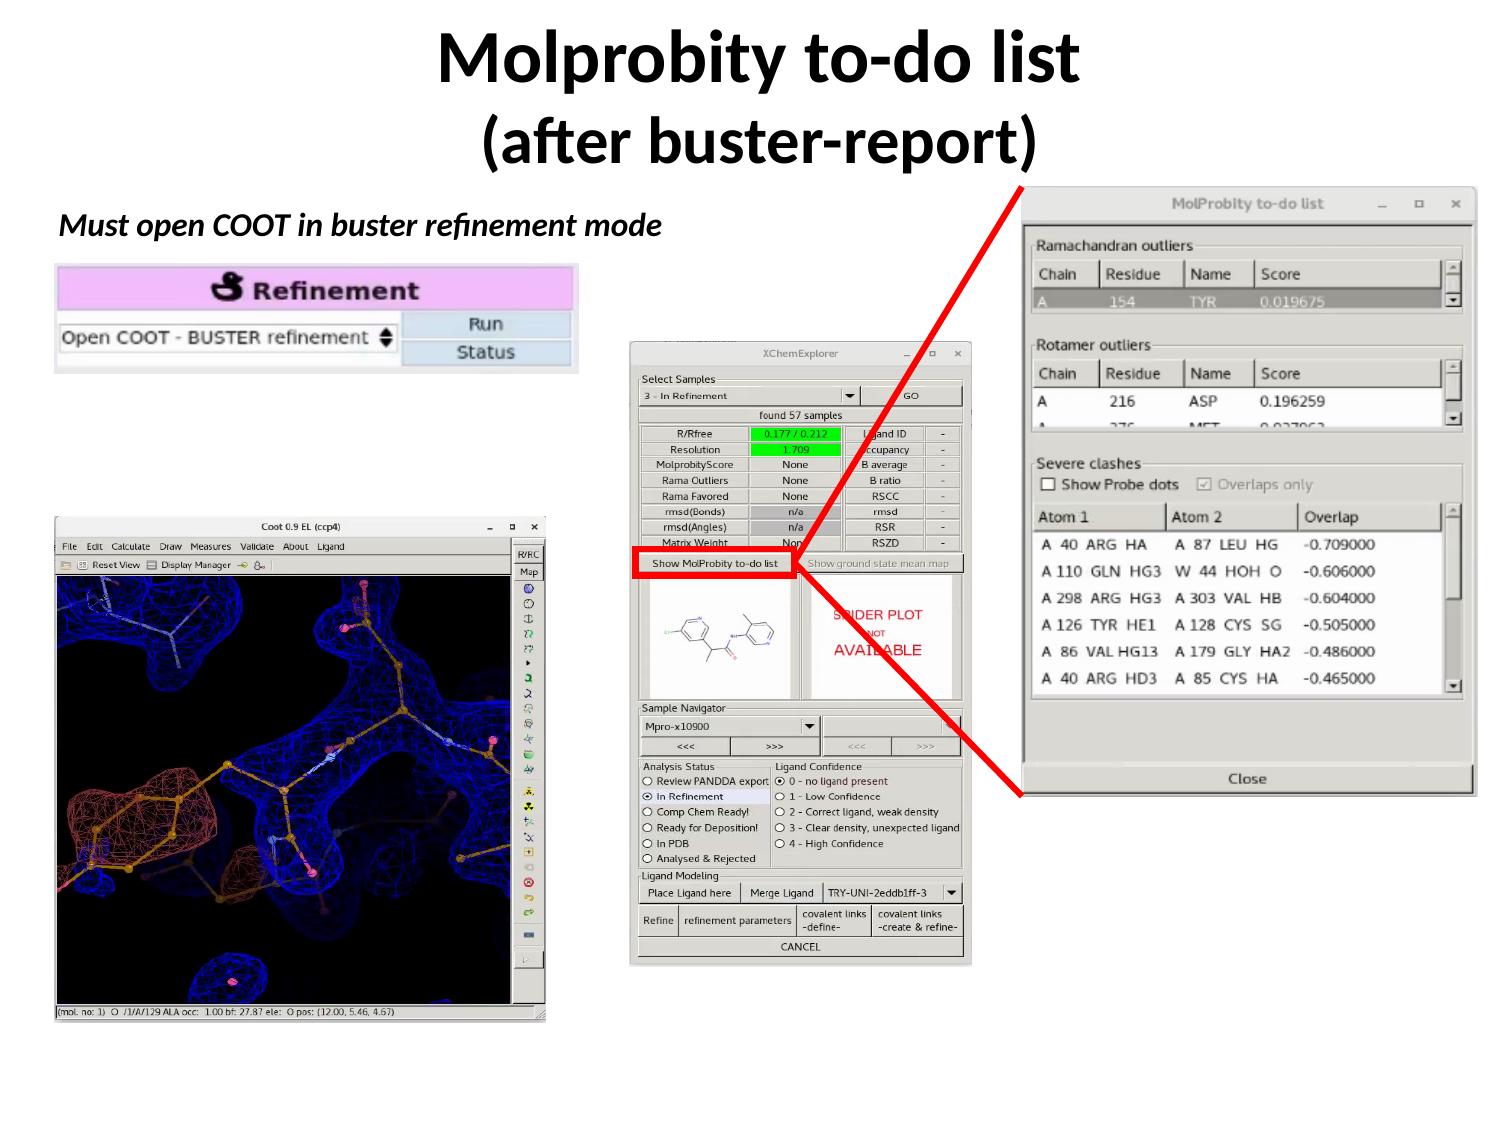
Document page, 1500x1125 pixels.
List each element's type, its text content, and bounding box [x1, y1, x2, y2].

picture [1022, 186, 1478, 797]
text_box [794, 186, 1022, 562]
picture [54, 263, 579, 374]
picture [629, 341, 972, 968]
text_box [794, 562, 1022, 797]
picture [54, 516, 546, 1023]
text_box Molprobity to-do list (after buster-report) [422, 0, 1098, 185]
text_box Must open COOT in buster refinement mode [43, 196, 678, 251]
